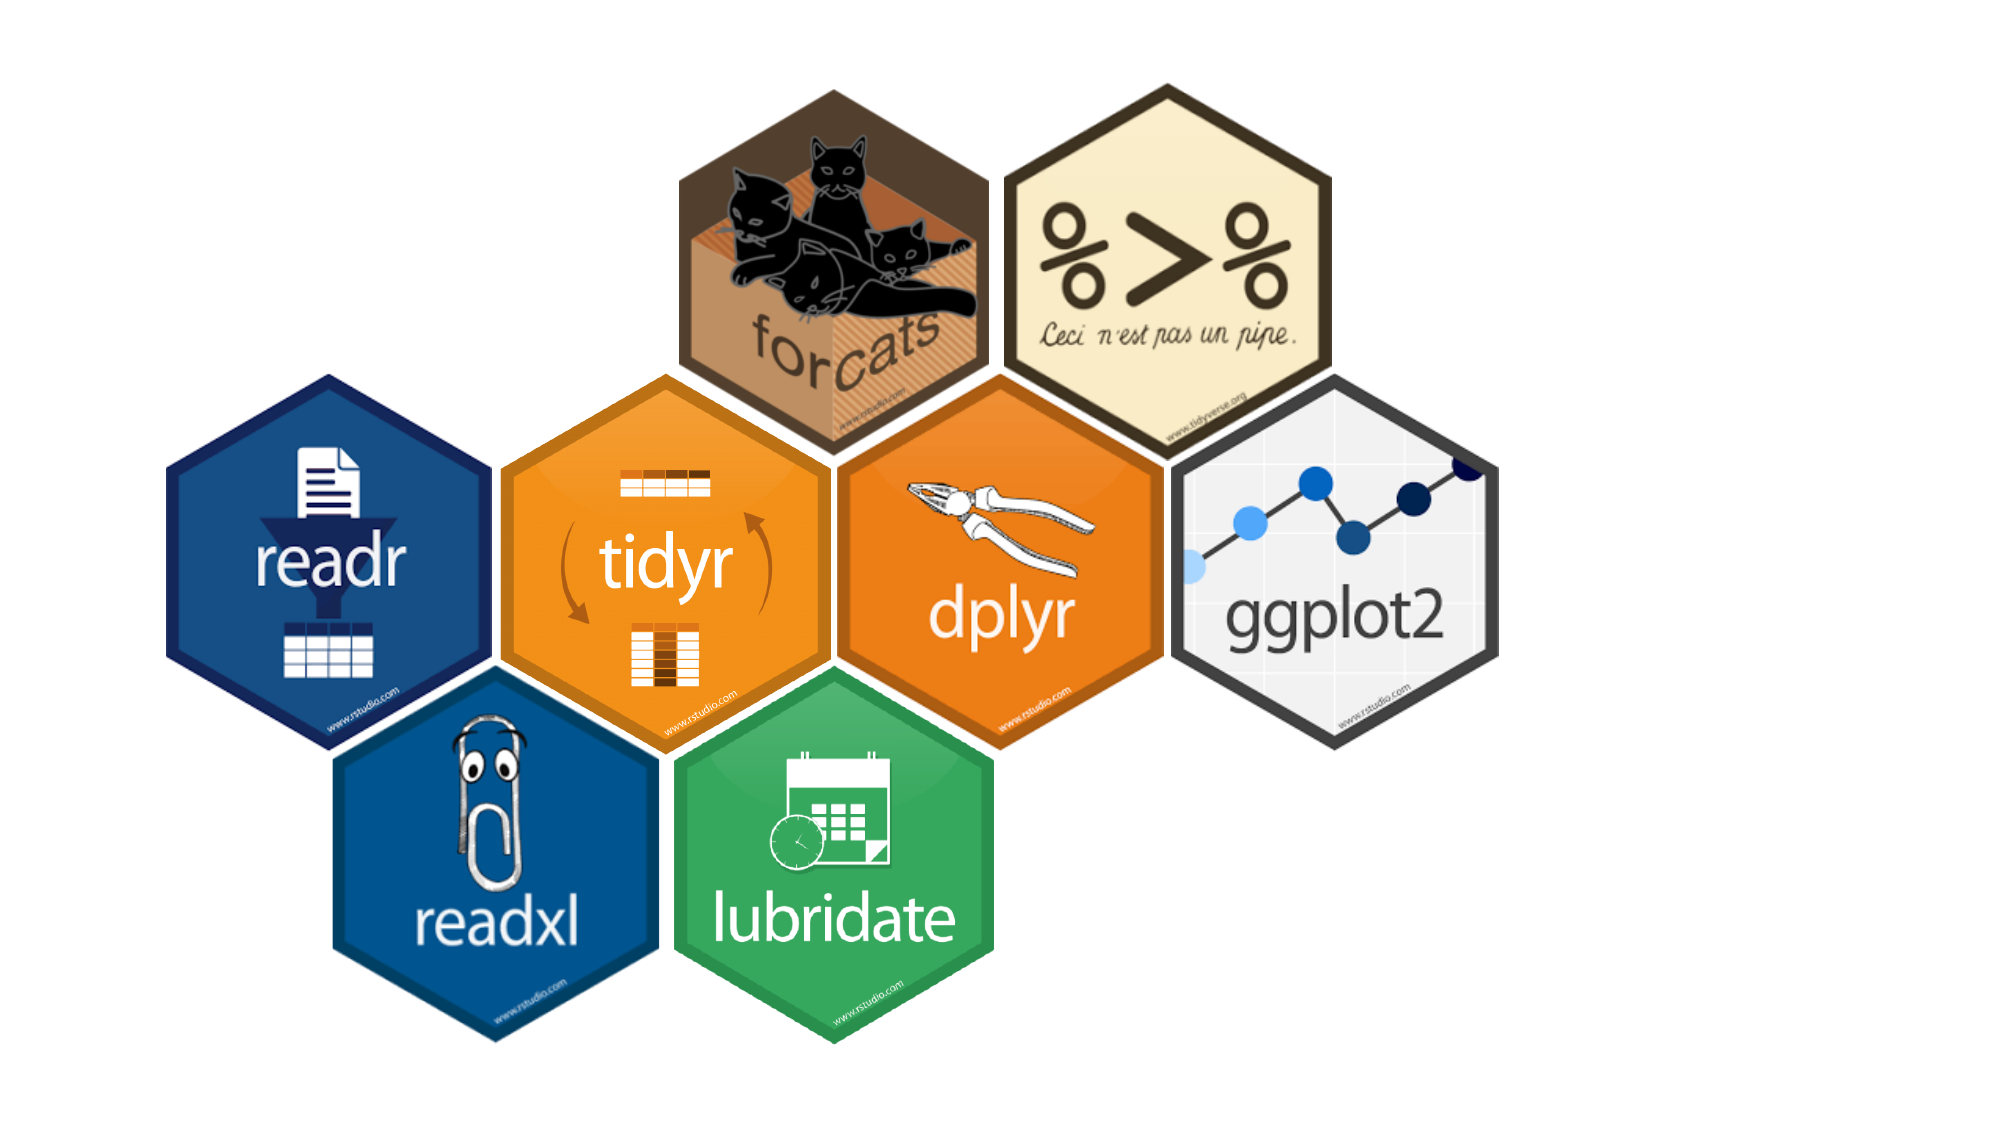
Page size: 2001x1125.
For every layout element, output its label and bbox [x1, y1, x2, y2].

text_box [166, 82, 1499, 1045]
